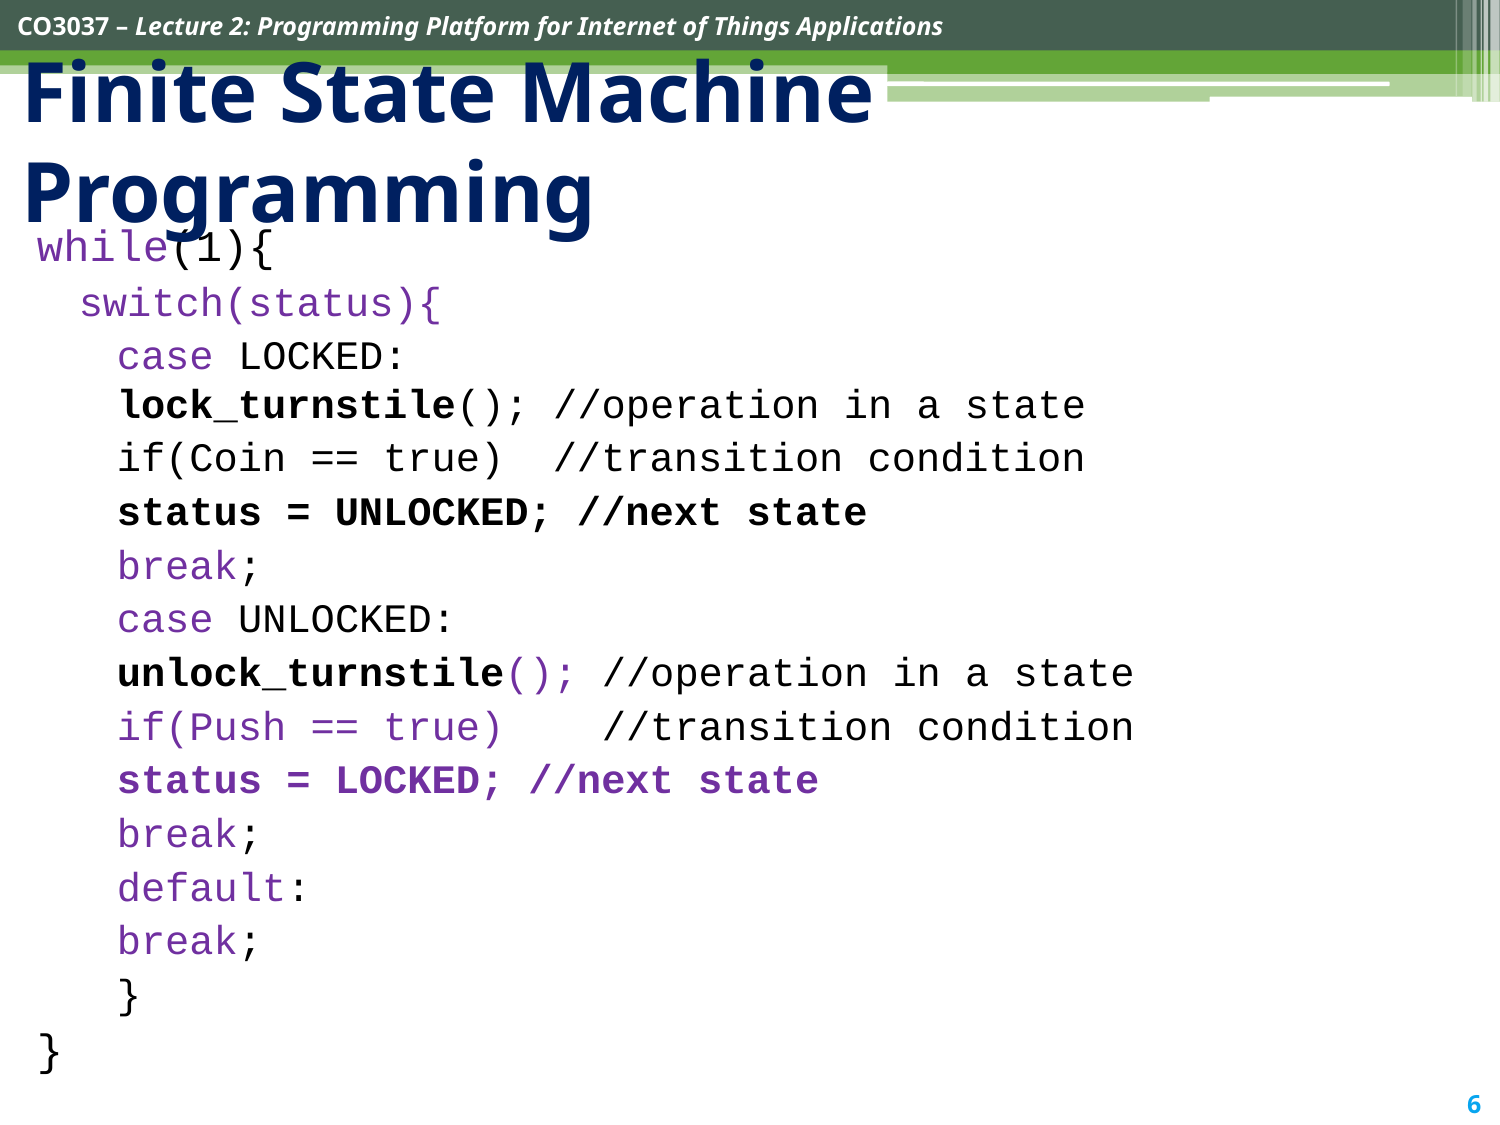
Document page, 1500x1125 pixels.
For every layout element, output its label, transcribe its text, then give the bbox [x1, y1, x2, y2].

title Finite State Machine Programming [6, 77, 1485, 201]
list while(1){ switch(status){ case LOCKED: lock_turnstile(); //operation in a state if(Coin == true) //transition condition status = UNLOCKED; //next state break; case UNLOCKED: unlock_turnstile(); //operation in a state if(Push == true) //transition condition status = LOCKED; //next state break; default: break; } } [6, 210, 1377, 1103]
